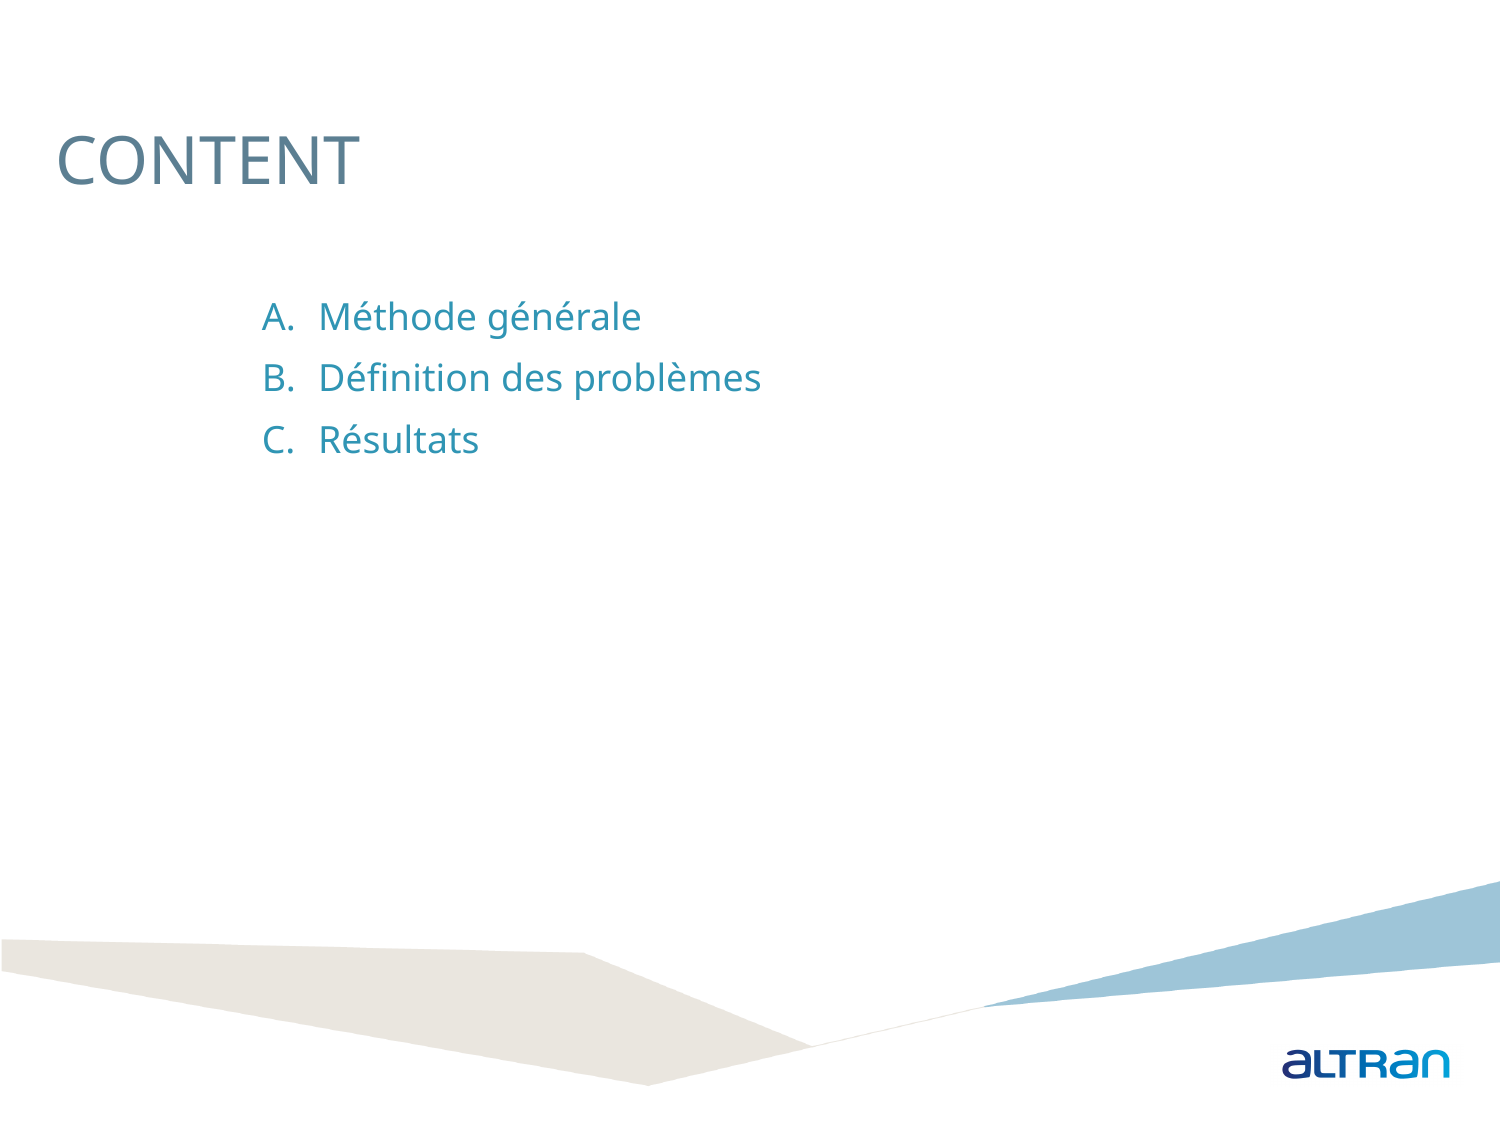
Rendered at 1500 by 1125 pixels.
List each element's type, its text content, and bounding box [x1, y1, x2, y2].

picture [1, 878, 1500, 1119]
subtitle Méthode générale Définition des problèmes Résultats [246, 276, 1365, 965]
title CONTENT [40, 0, 1457, 205]
